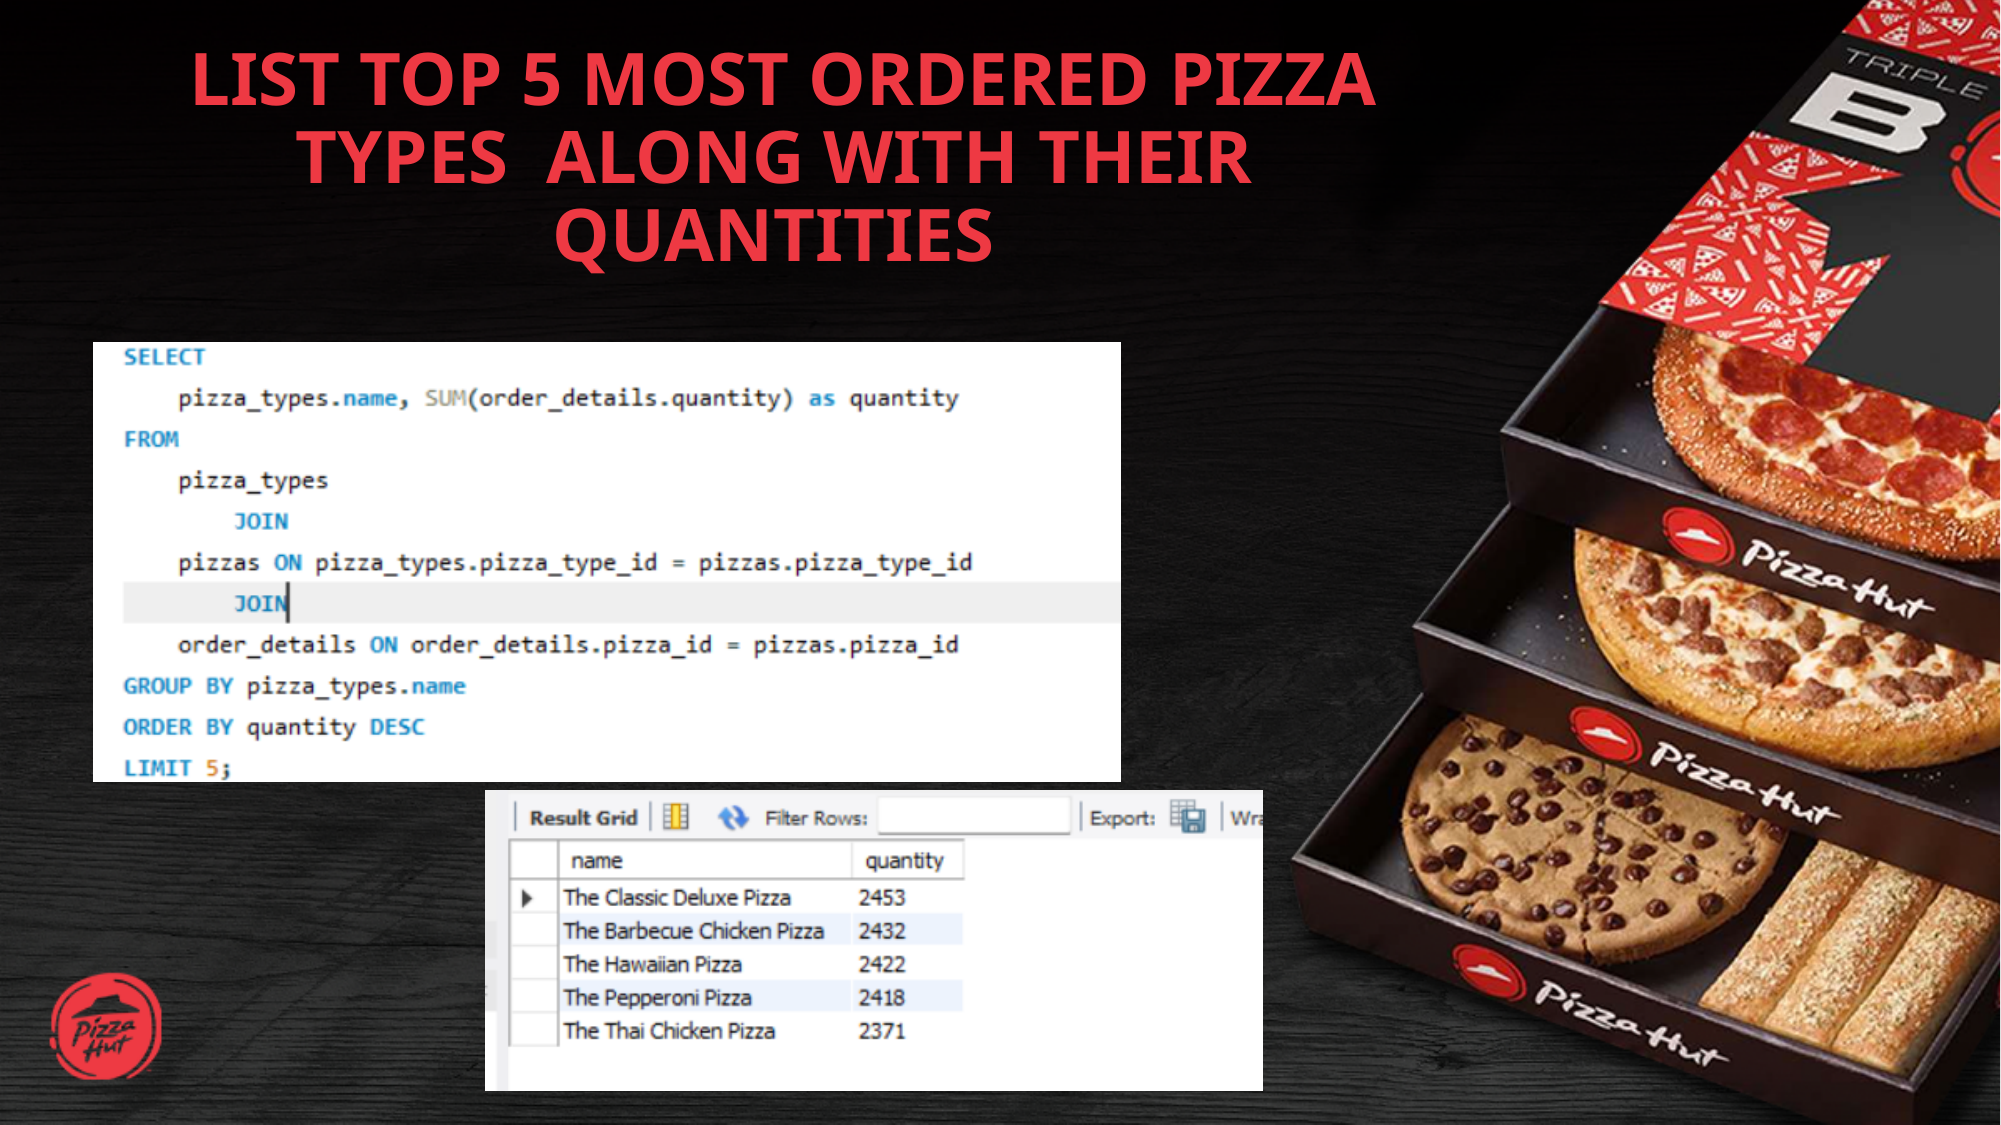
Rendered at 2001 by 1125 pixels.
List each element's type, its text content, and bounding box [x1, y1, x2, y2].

title LIST TOP 5 MOST ORDERED PIZZA TYPES ALONG WITH THEIR QUANTITIES [66, 33, 1482, 286]
picture [0, 0, 2001, 1125]
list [93, 342, 1121, 782]
